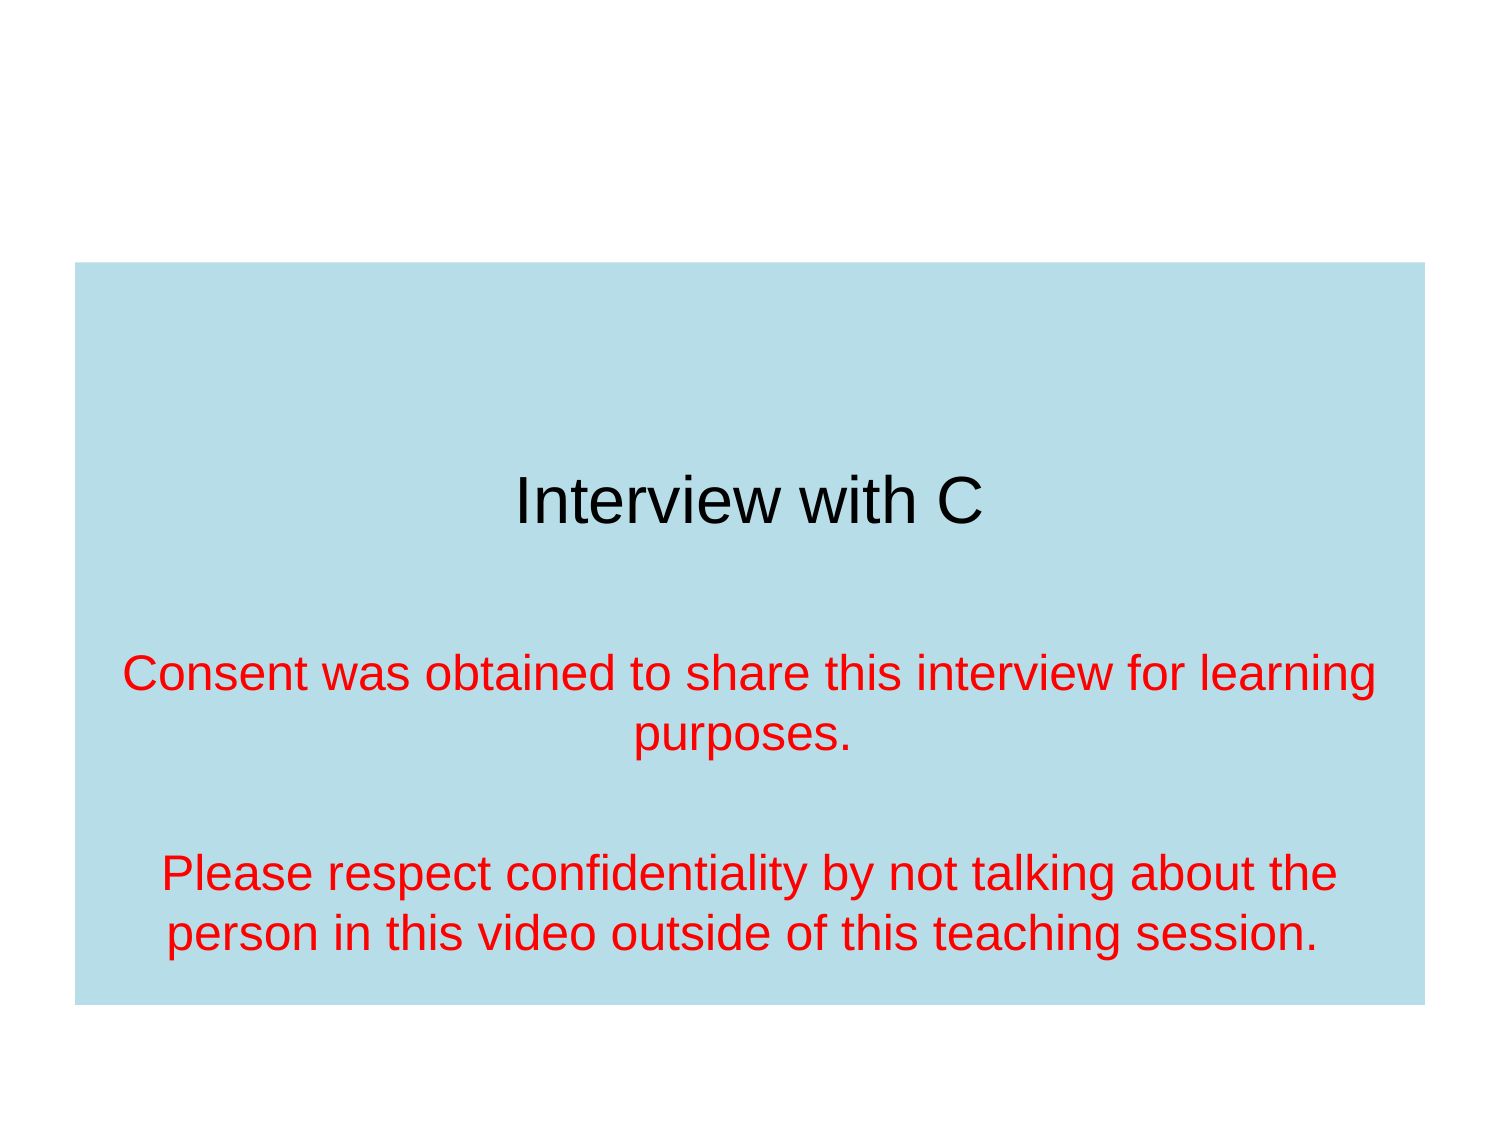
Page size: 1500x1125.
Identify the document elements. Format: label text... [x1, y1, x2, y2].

list Interview with C Consent was obtained to share this interview for learning purposes. Please respect confidentiality by not talking about the person in this video outside of this teaching session. [75, 262, 1425, 1005]
